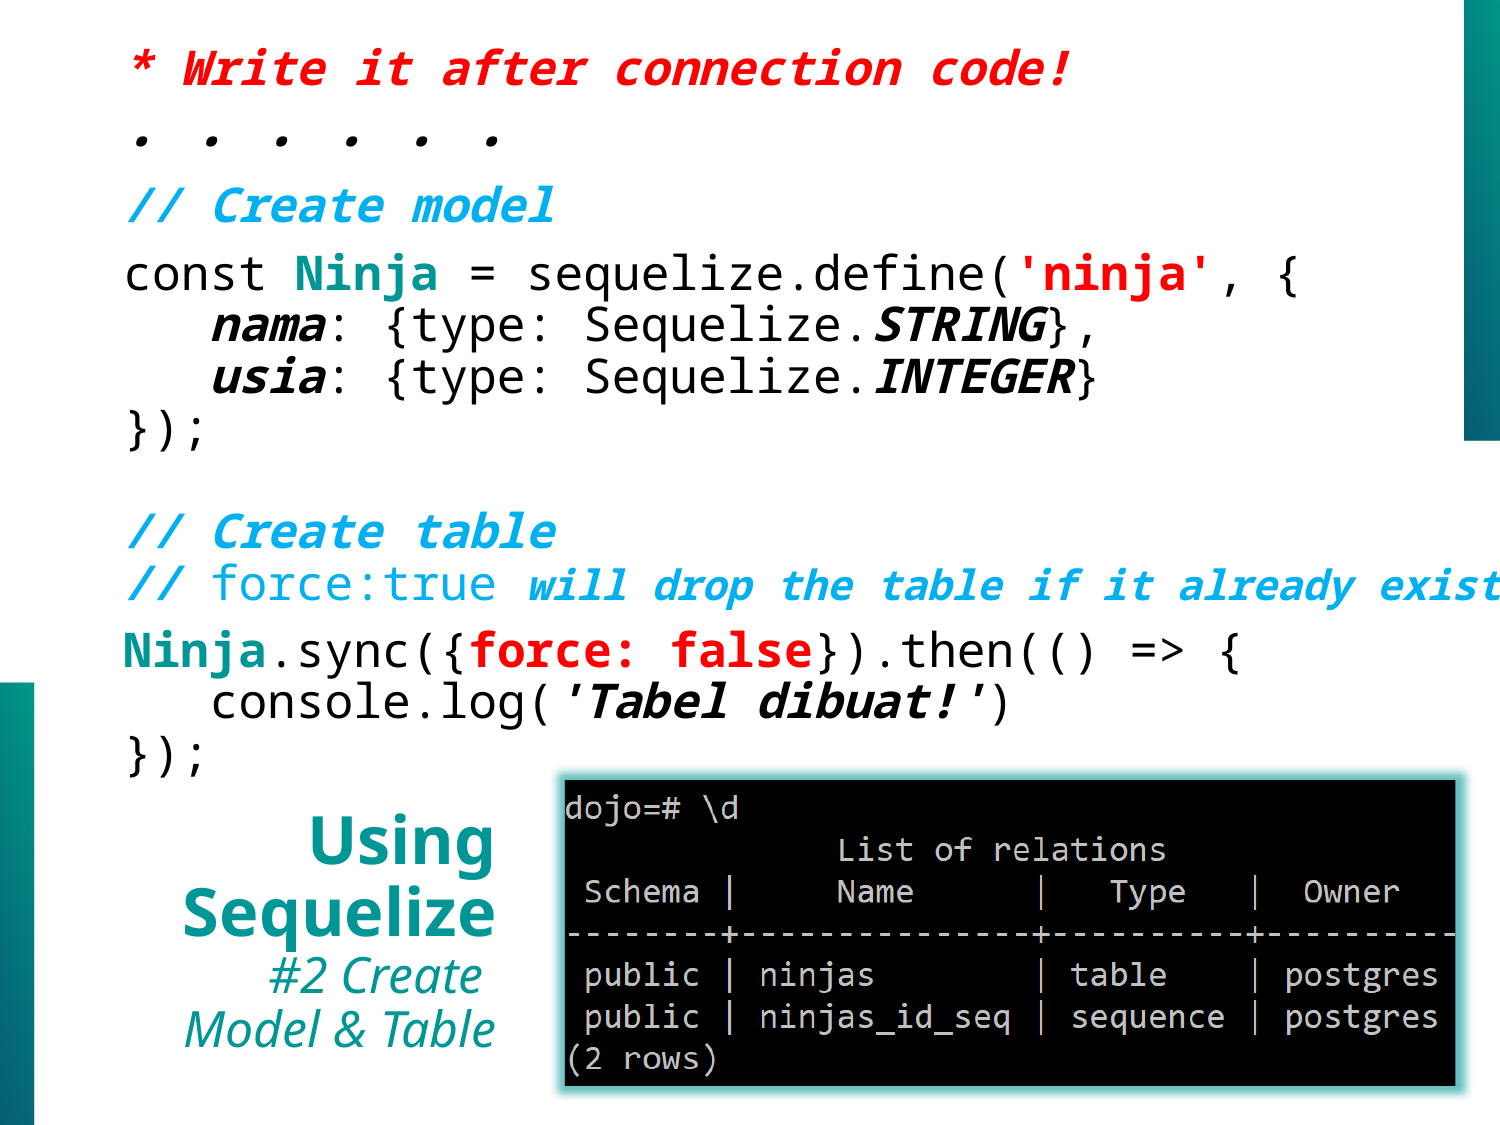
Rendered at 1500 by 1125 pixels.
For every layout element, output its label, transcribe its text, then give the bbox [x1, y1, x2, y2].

picture [0, 0, 1500, 1125]
text_box Using Sequelize #2 Create Model & Table [108, 813, 513, 1053]
picture [564, 780, 1456, 1086]
text_box * Write it after connection code! . . . . . . // Create model const Ninja = sequelize.define('ninja', { nama: {type: Sequelize.STRING}, usia: {type: Sequelize.INTEGER} }); // Create table // force:true will drop the table if it already exists Ninja.sync({force: false}).then(() => { console.log('Tabel dibuat!') }); [108, 36, 1500, 854]
